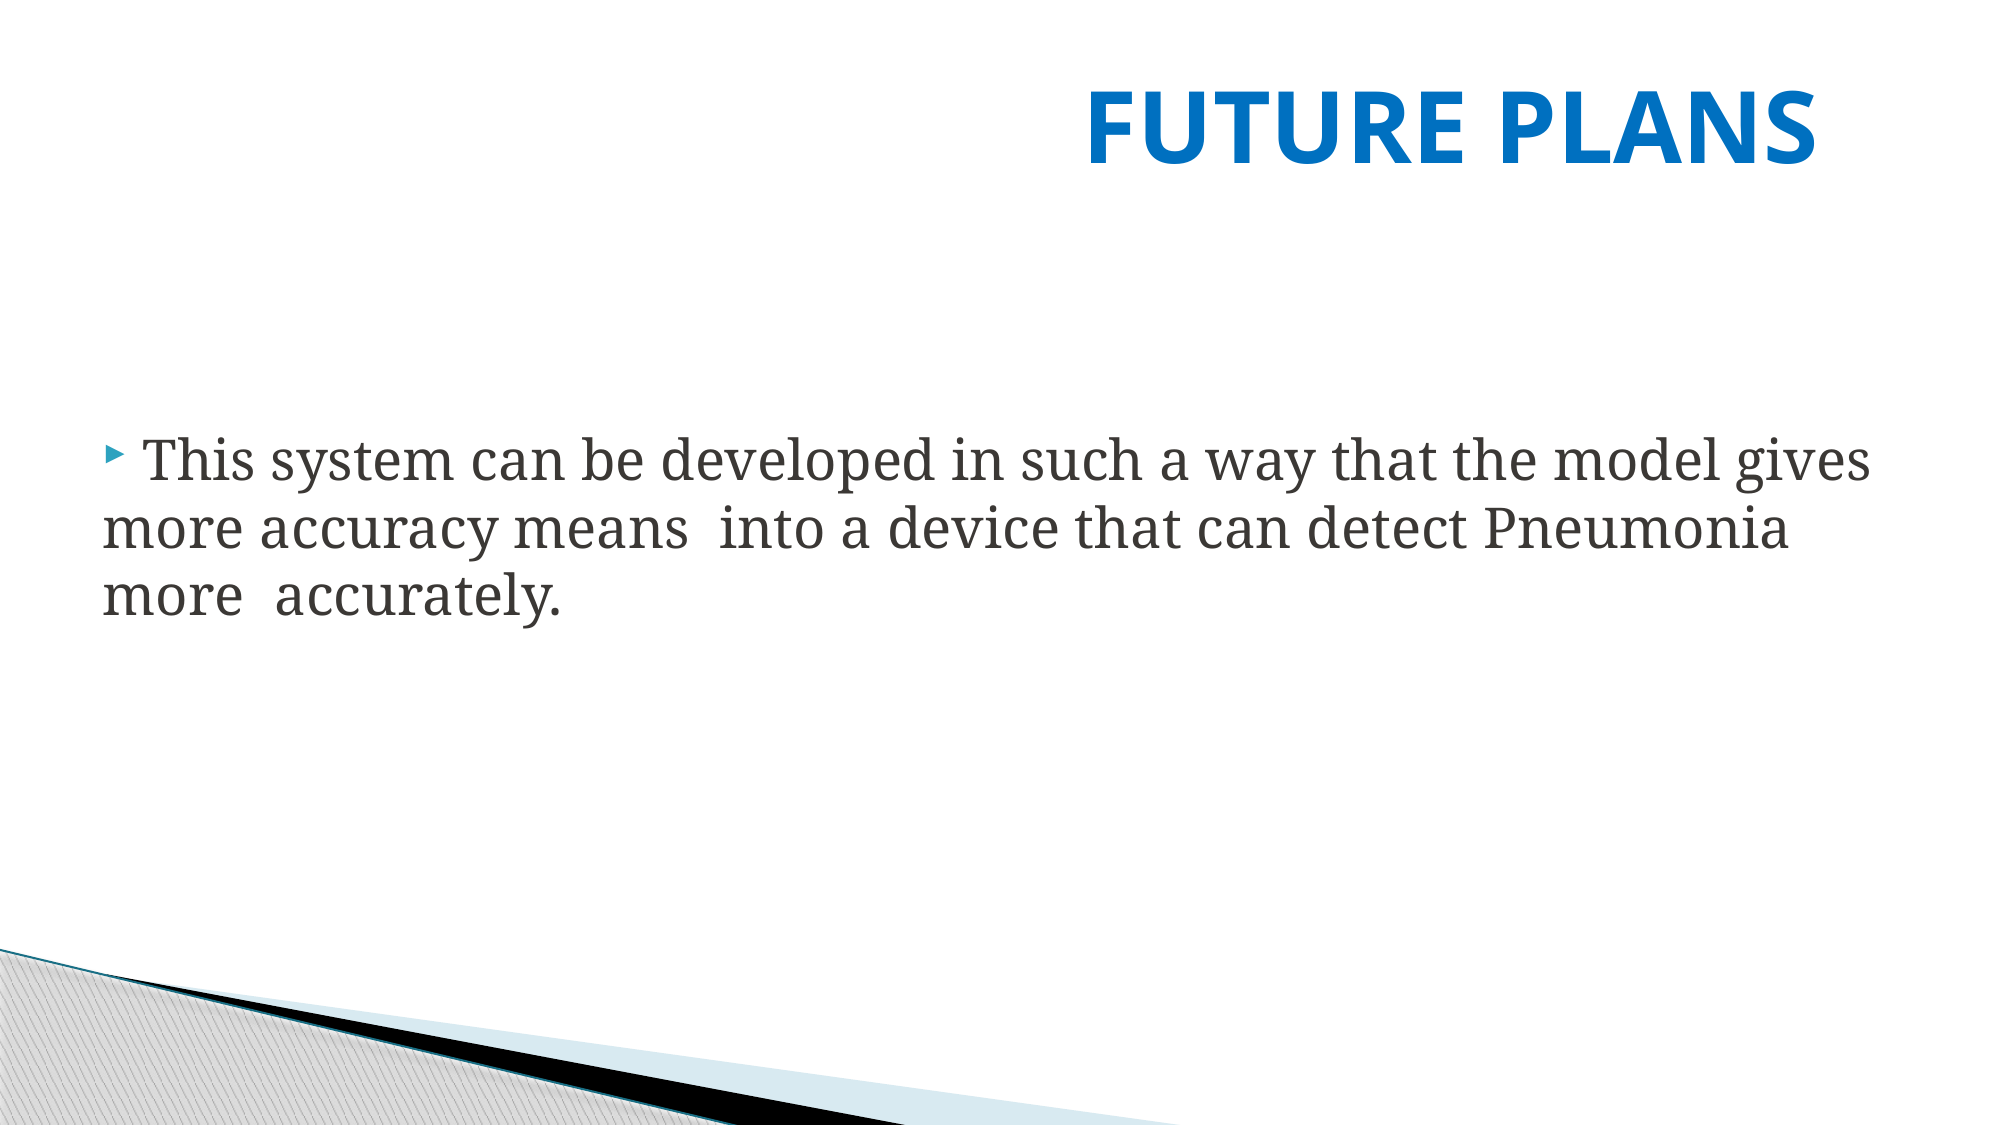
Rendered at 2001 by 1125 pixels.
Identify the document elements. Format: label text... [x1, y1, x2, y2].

title FUTURE PLANS [600, 29, 1962, 218]
list This system can be developed in such a way that the model gives more accuracy means into a device that can detect Pneumonia more accurately. [87, 416, 1888, 672]
